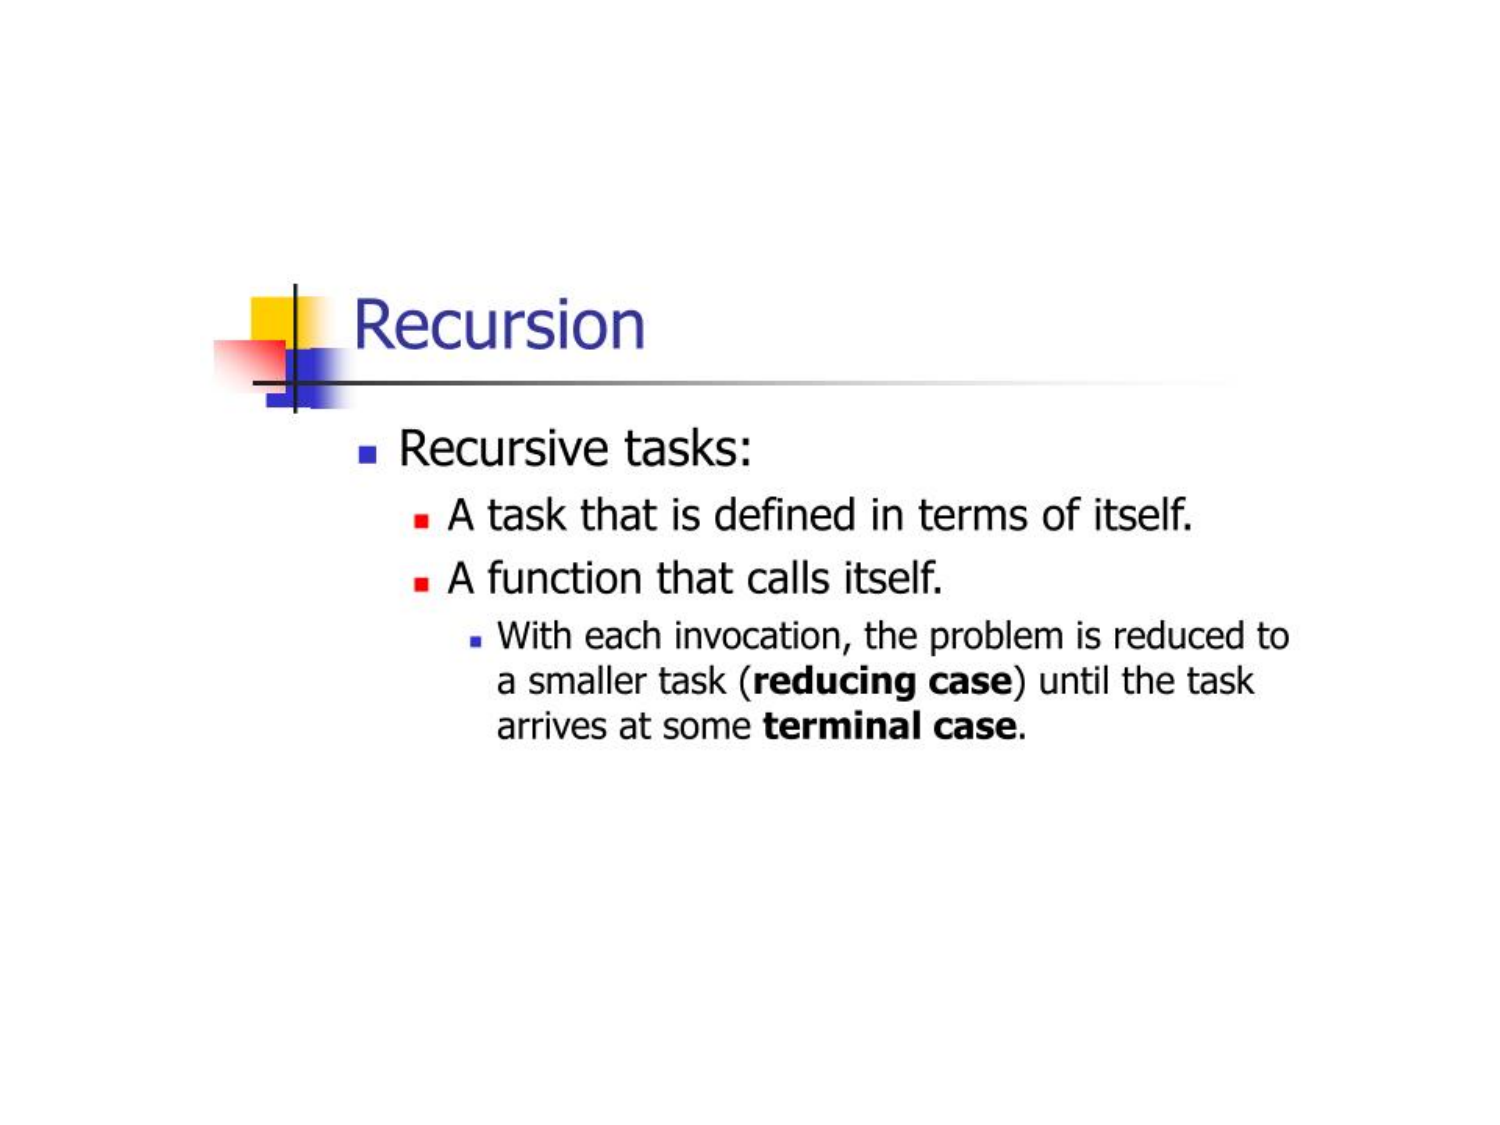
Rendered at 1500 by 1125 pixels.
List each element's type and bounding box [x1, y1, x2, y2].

picture [199, 162, 1326, 1007]
